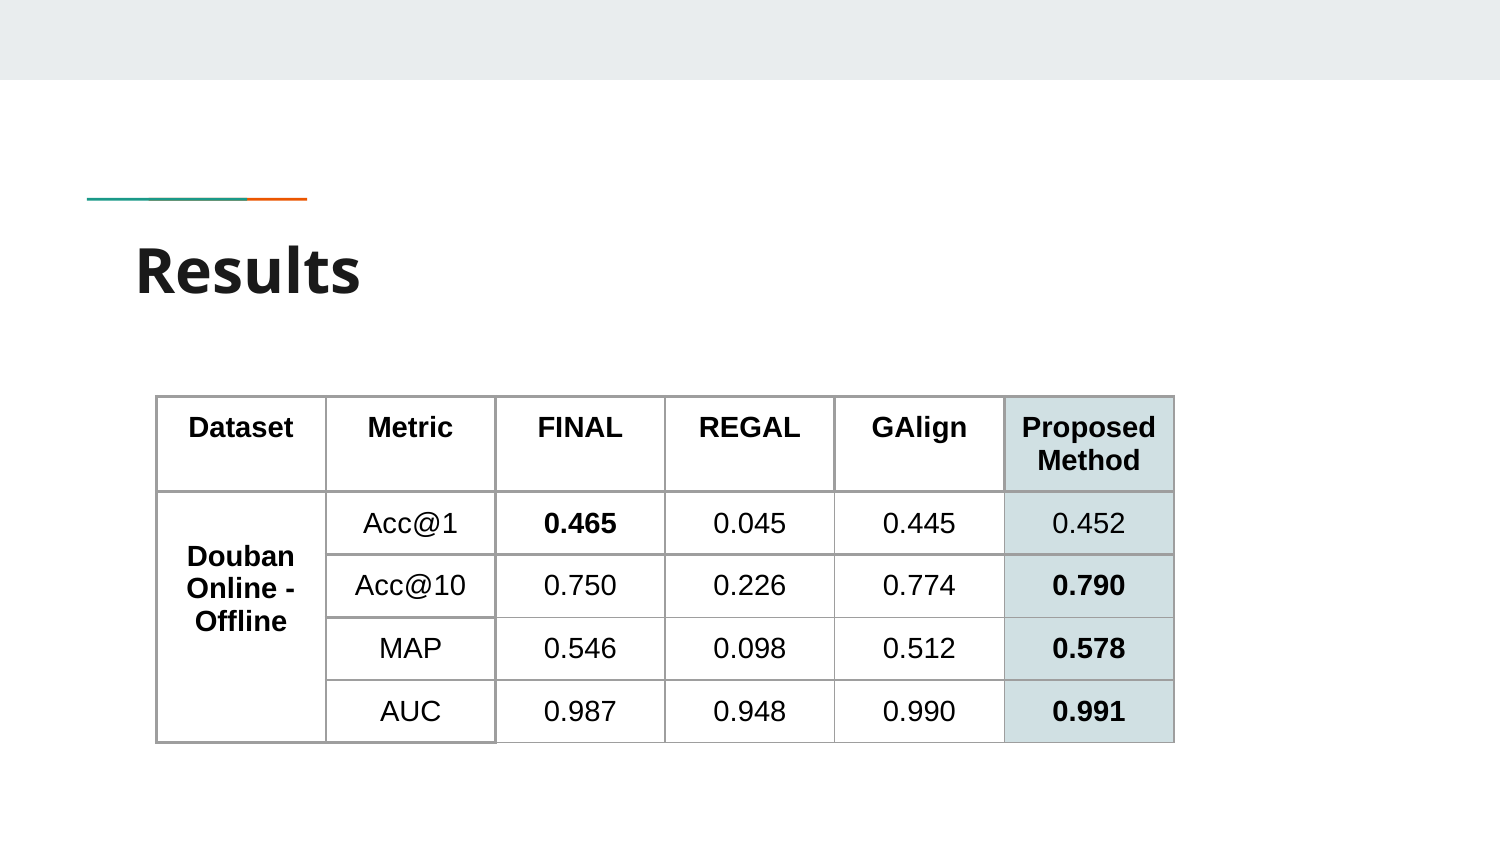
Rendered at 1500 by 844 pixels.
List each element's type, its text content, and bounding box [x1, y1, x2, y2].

title Results [119, 216, 1381, 305]
table_cell 0.452 [1005, 493, 1173, 553]
table_cell 0.991 [1005, 681, 1173, 742]
table_header Dataset [158, 398, 325, 490]
table_cell 0.445 [835, 493, 1004, 553]
table_cell 0.465 [497, 493, 664, 553]
table_cell 0.098 [666, 618, 834, 679]
table_cell Douban Online -Offline [158, 493, 325, 741]
table_cell 0.990 [835, 681, 1004, 742]
table_cell MAP [327, 619, 494, 679]
table_header Metric [327, 398, 494, 490]
table_cell 0.226 [666, 556, 834, 617]
table_cell 0.045 [666, 493, 834, 553]
table_cell 0.774 [835, 556, 1004, 617]
table_header FINAL [497, 398, 664, 490]
table_header Proposed Method [1006, 398, 1173, 490]
table_cell AUC [327, 681, 494, 741]
table_cell 0.512 [835, 618, 1004, 679]
table_cell 0.750 [497, 556, 664, 617]
table_cell 0.546 [497, 618, 664, 679]
table_cell 0.948 [666, 681, 834, 742]
table_cell 0.790 [1005, 556, 1173, 617]
table_cell 0.578 [1005, 618, 1173, 679]
table_header REGAL [666, 398, 833, 490]
table_cell Acc@1 [327, 493, 494, 553]
table_cell 0.987 [497, 681, 664, 742]
table_cell Acc@10 [327, 556, 494, 616]
table_header GAlign [836, 398, 1003, 490]
